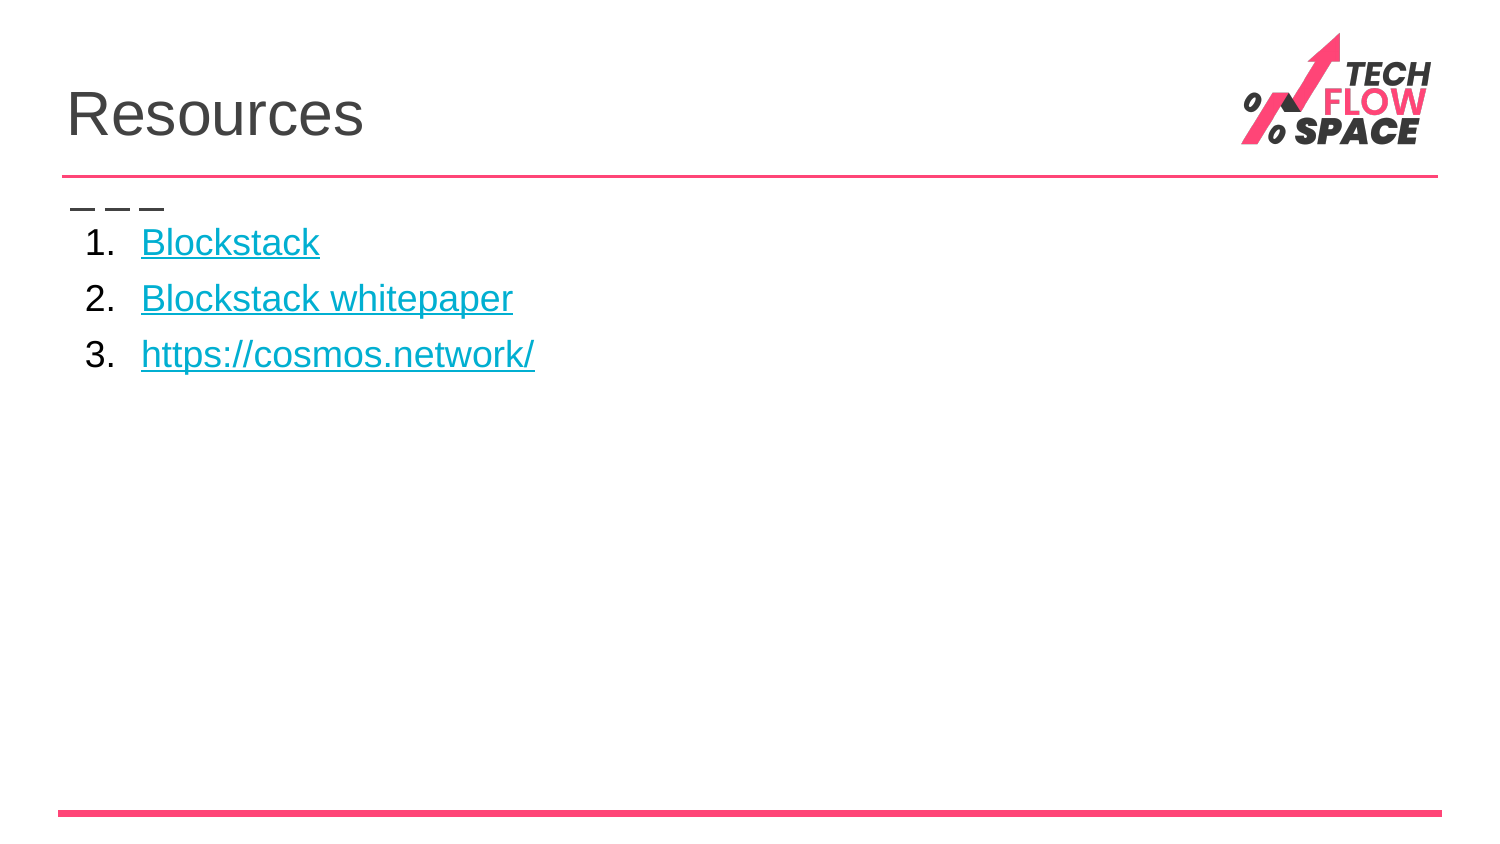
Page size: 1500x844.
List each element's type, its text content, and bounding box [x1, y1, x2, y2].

list Blockstack Blockstack whitepaper https://cosmos.network/ [51, 191, 1449, 796]
picture [1212, 14, 1460, 163]
title Resources [51, 42, 1077, 163]
